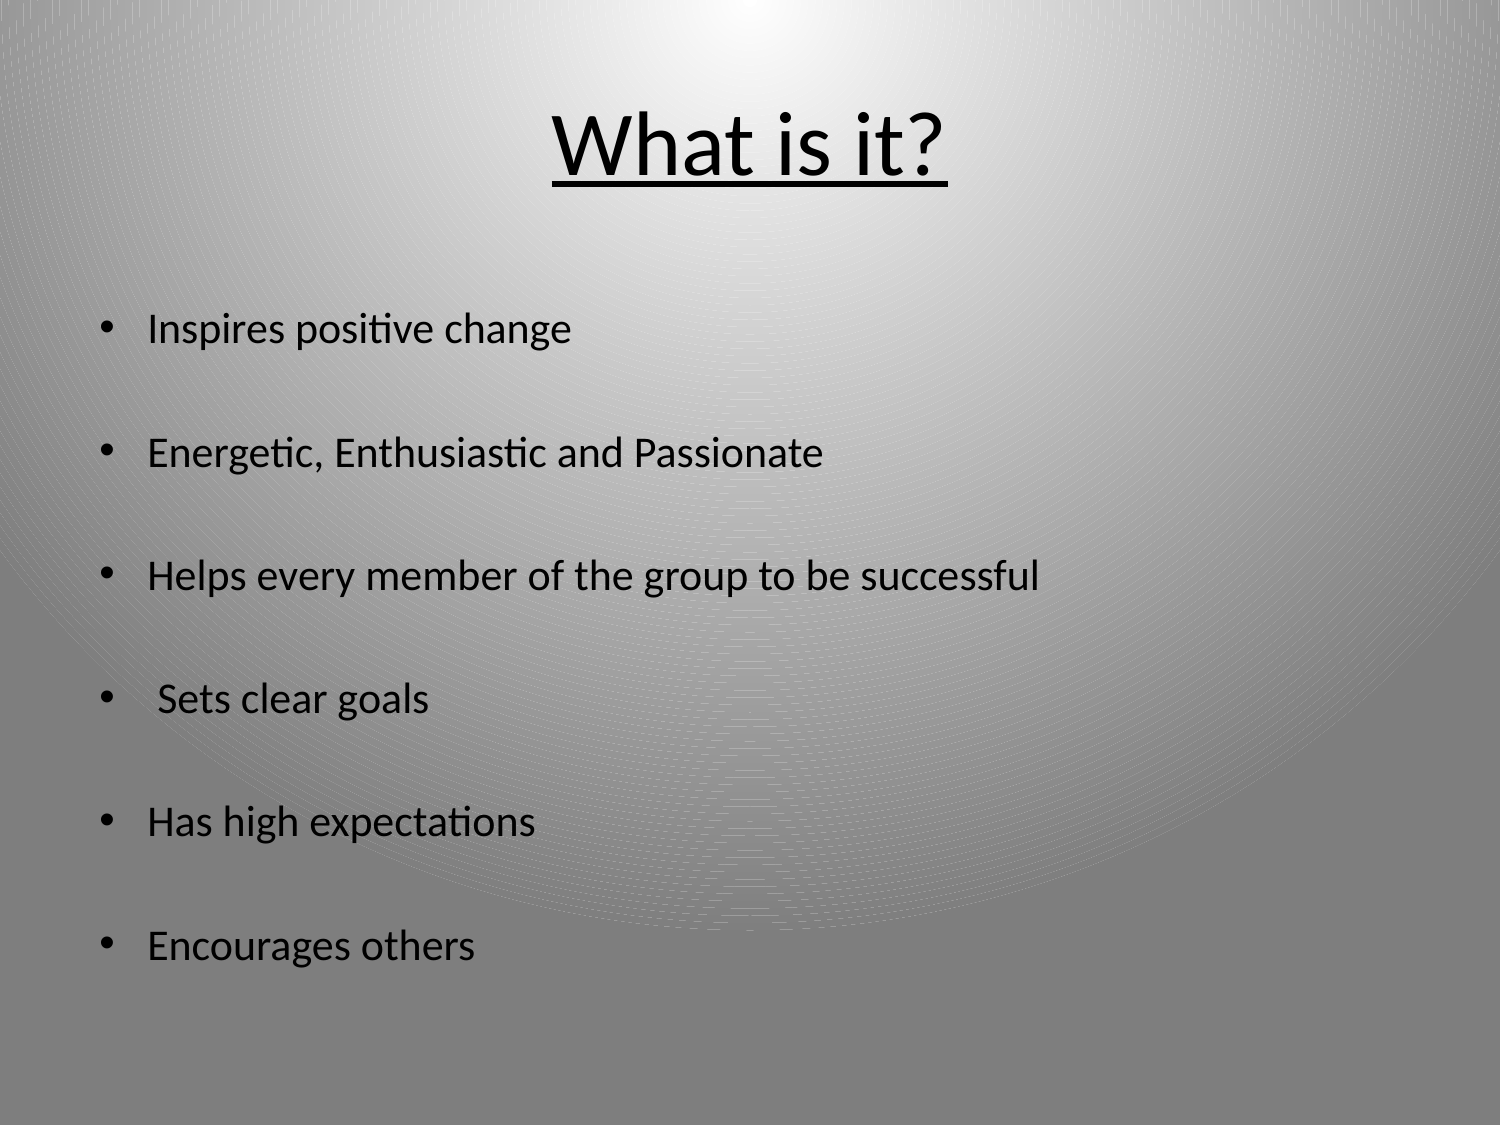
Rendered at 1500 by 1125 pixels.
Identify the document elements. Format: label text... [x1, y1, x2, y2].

list Inspires positive change Energetic, Enthusiastic and Passionate Helps every member of the group to be successful Sets clear goals Has high expectations Encourages others [84, 292, 1331, 985]
title What is it? [75, 45, 1425, 233]
